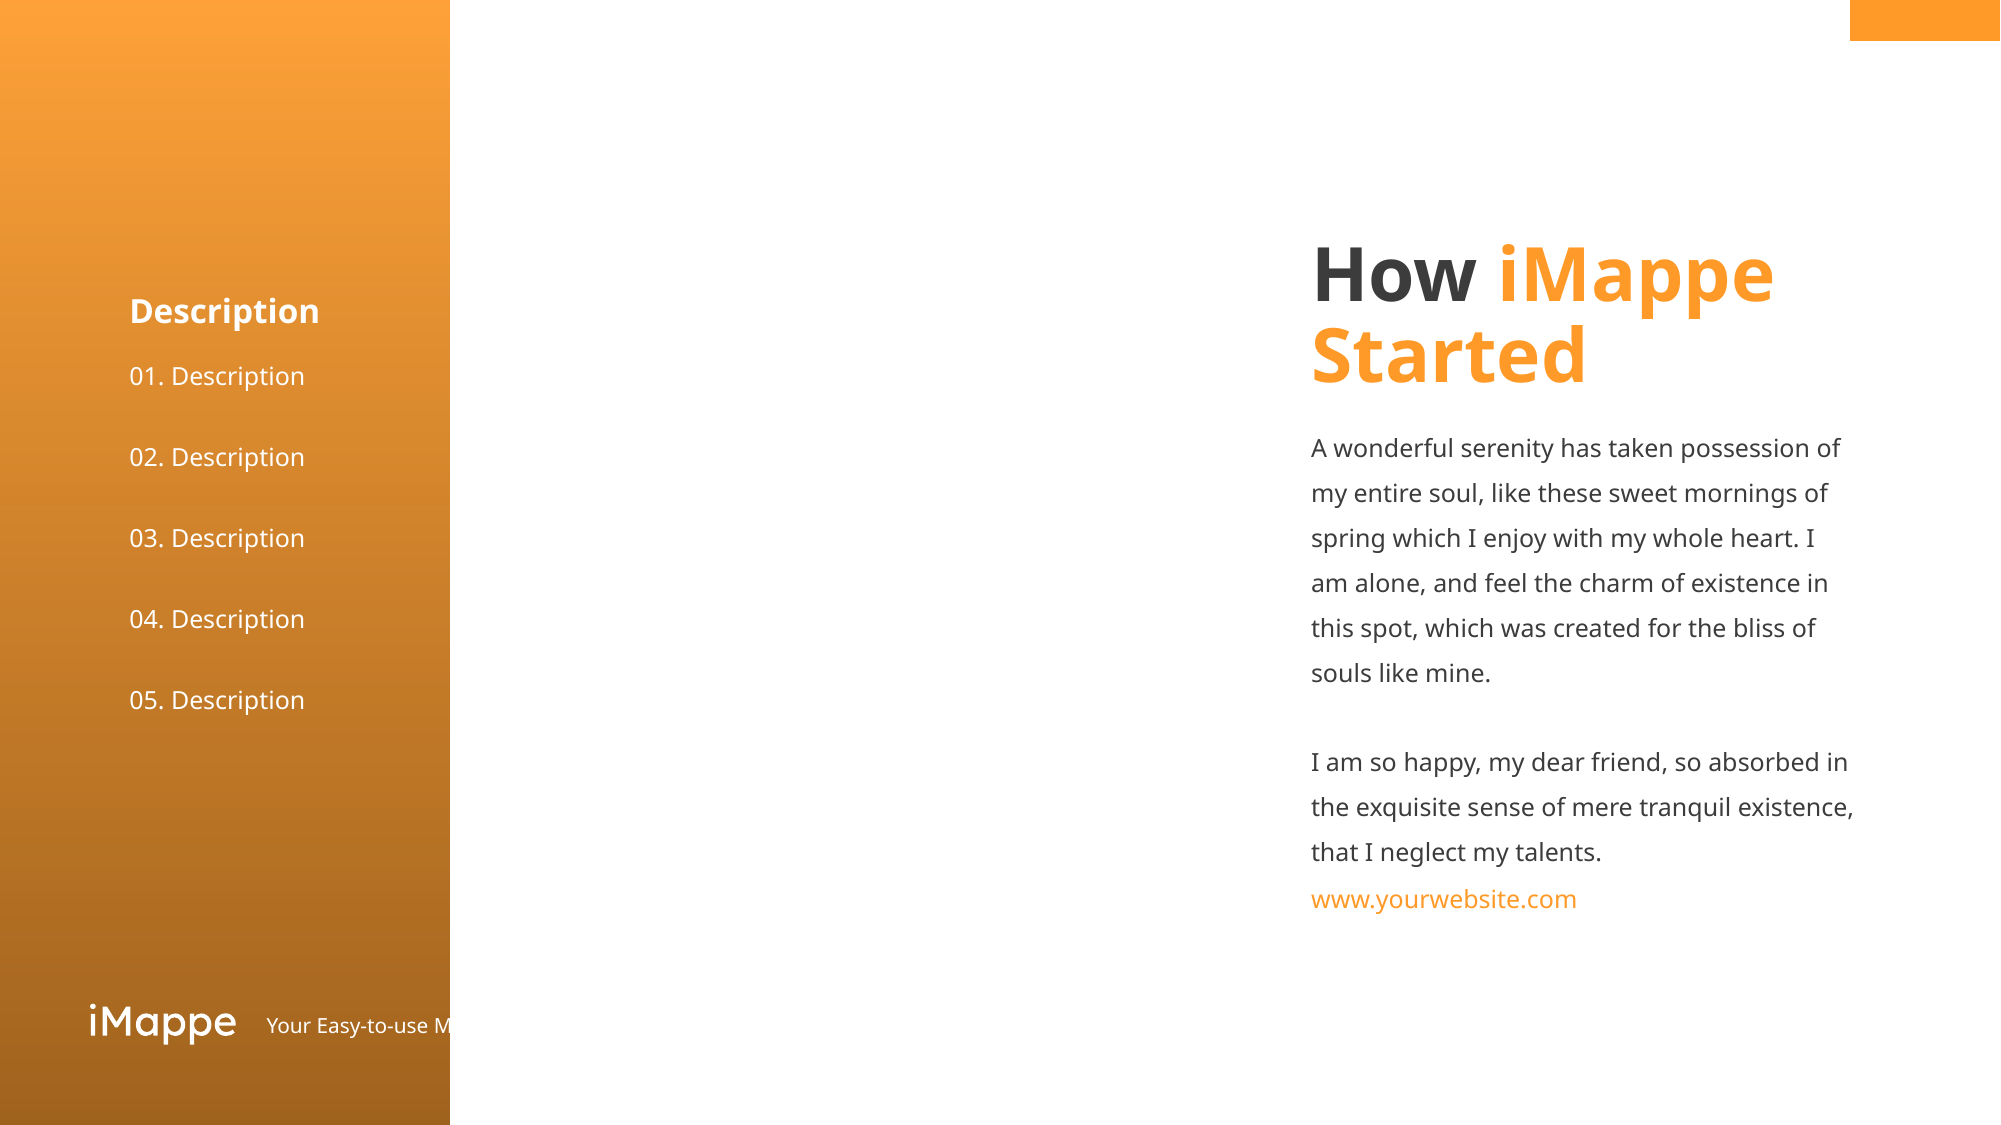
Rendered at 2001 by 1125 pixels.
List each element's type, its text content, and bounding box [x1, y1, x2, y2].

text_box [90, 1003, 236, 1045]
text_box www.yourwebsite.com [1296, 876, 1819, 921]
text_box [1850, 0, 2000, 41]
picture [0, 0, 1150, 1125]
text_box A wonderful serenity has taken possession of my entire soul, like these sweet mornings of spring which I enjoy with my whole heart. I am alone, and feel the charm of existence in this spot, which was created for the bliss of souls like mine. I am so happy, my dear friend, so absorbed in the exquisite sense of mere tranquil existence, that I neglect my talents. [1296, 410, 1874, 874]
title How iMappe Started [1296, 219, 1872, 410]
